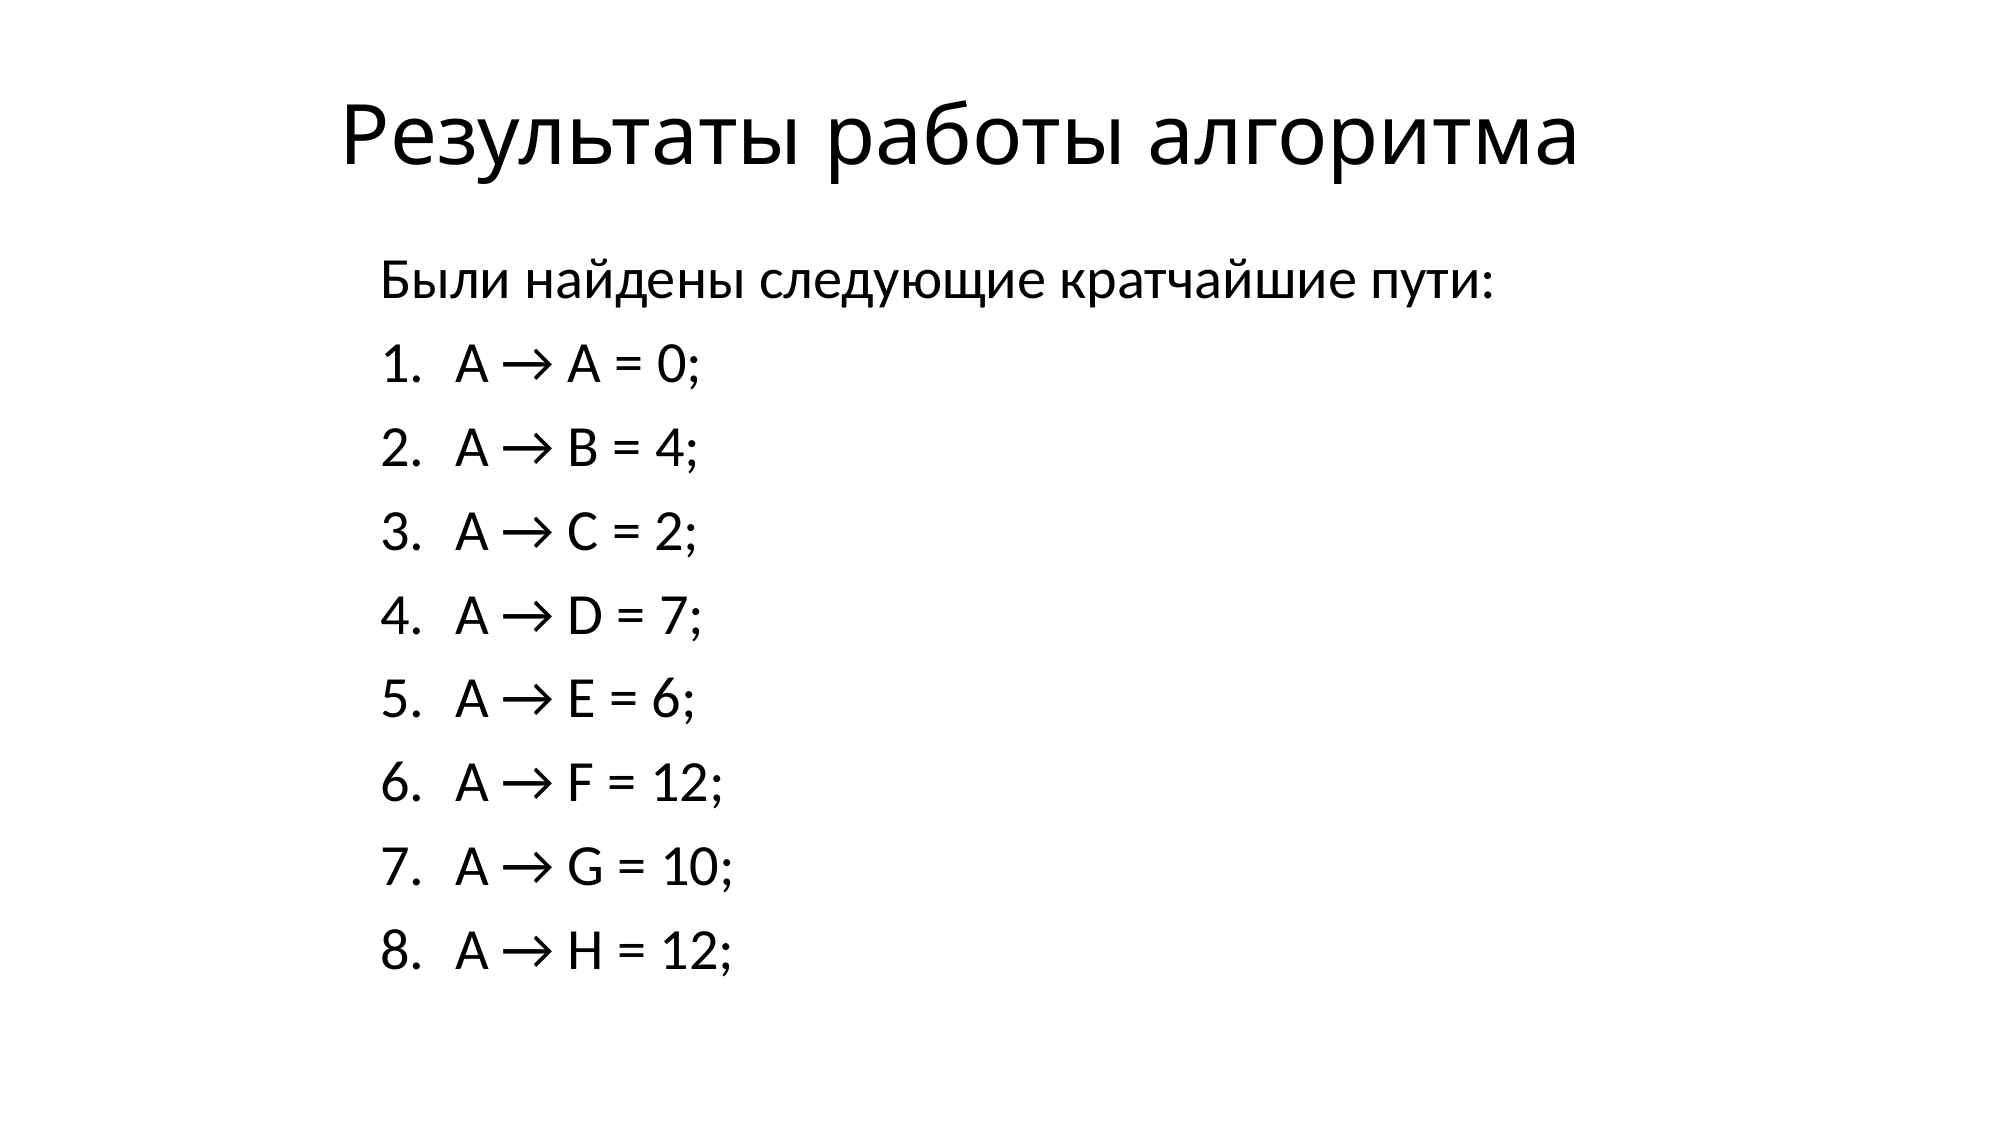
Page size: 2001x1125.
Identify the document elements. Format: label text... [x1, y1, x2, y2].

list Были найдены следующие кратчайшие пути: A → A = 0; A → B = 4; A → C = 2; A → D = 7; A → E = 6; A → F = 12; A → G = 10; A → H = 12; [364, 241, 1669, 1015]
title Результаты работы алгоритма [324, 55, 1675, 220]
